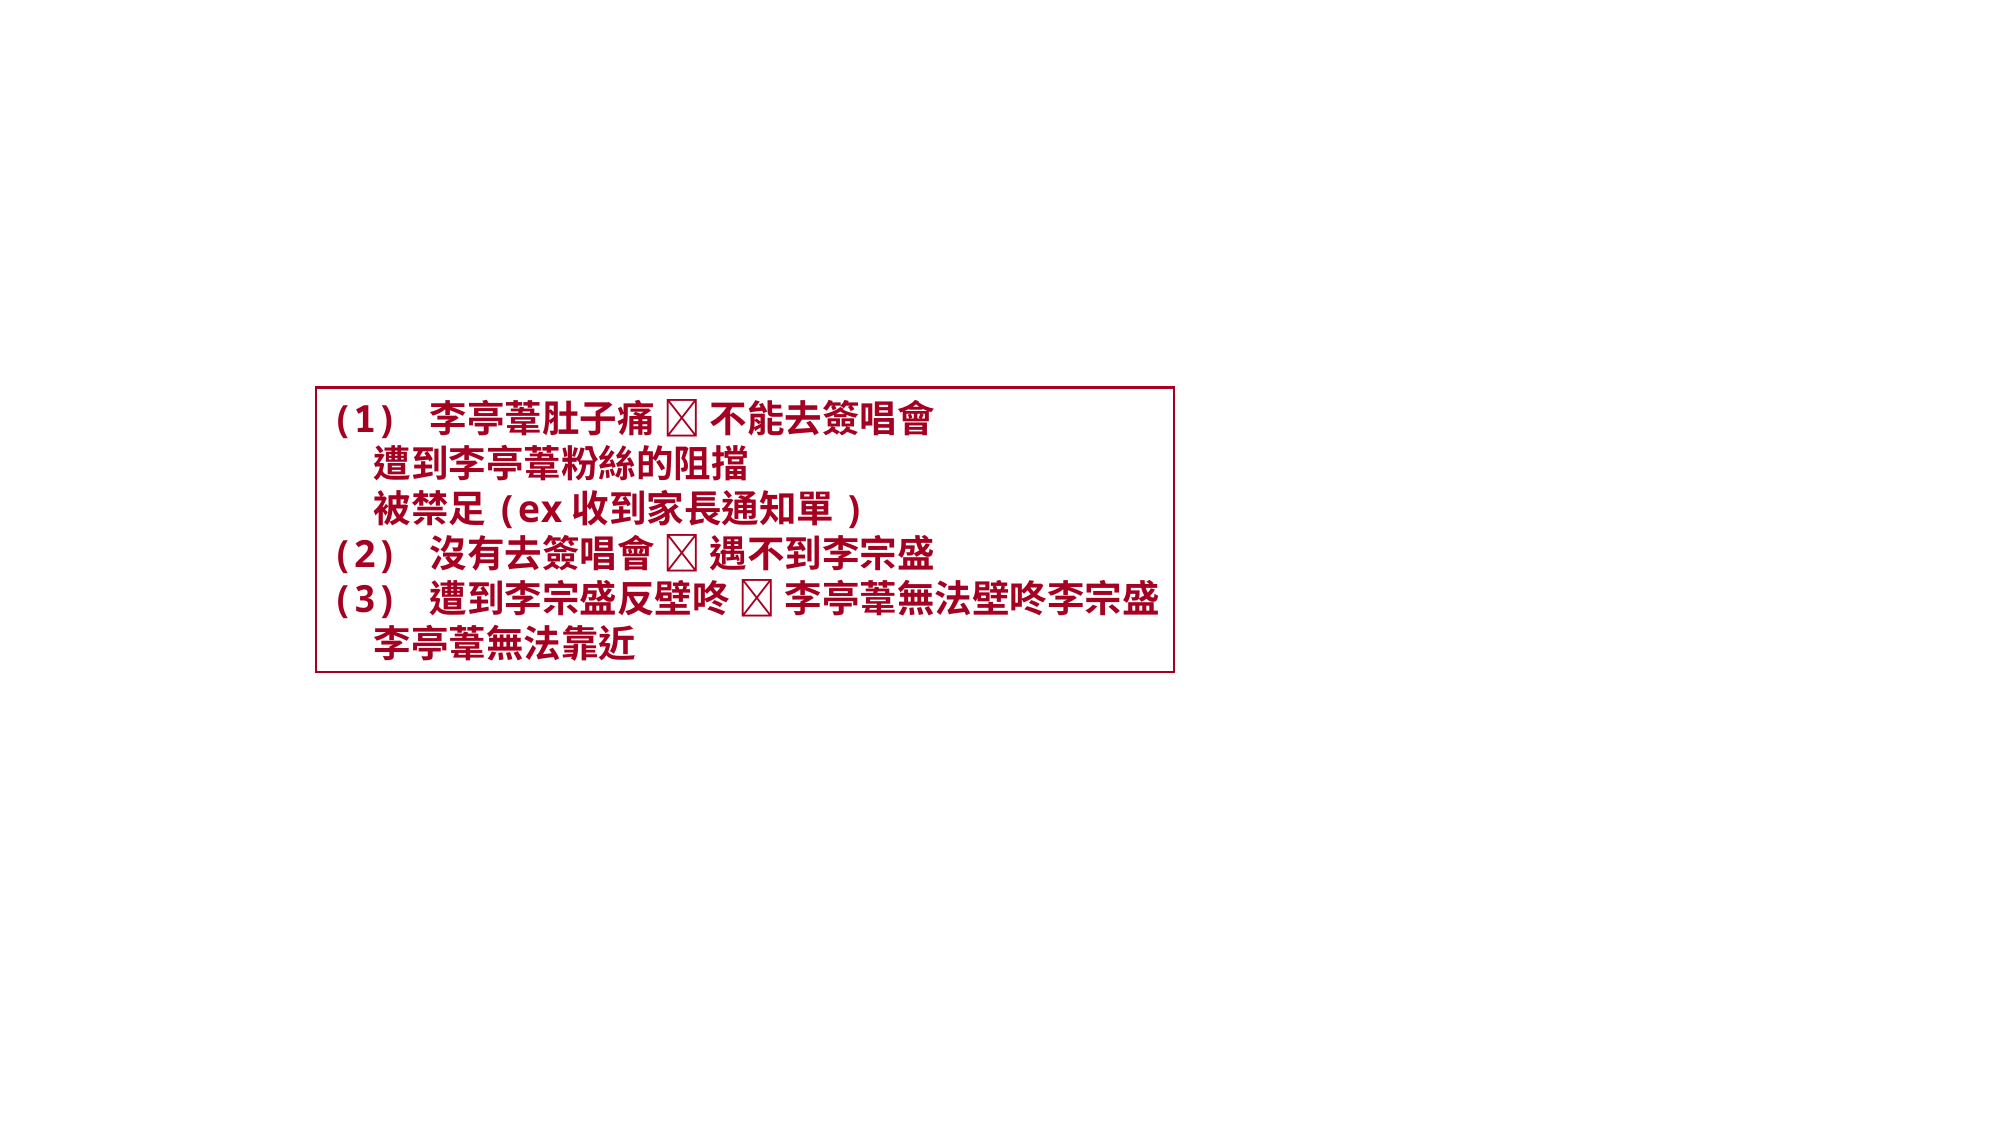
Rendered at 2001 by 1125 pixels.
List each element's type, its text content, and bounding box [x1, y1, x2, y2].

text_box (1) 李亭葦肚子痛  不能去簽唱會 遭到李亭葦粉絲的阻擋 被禁足(ex收到家長通知單) (2) 沒有去簽唱會  遇不到李宗盛 (3) 遭到李宗盛反壁咚  李亭葦無法壁咚李宗盛 李亭葦無法靠近 [316, 387, 1175, 673]
